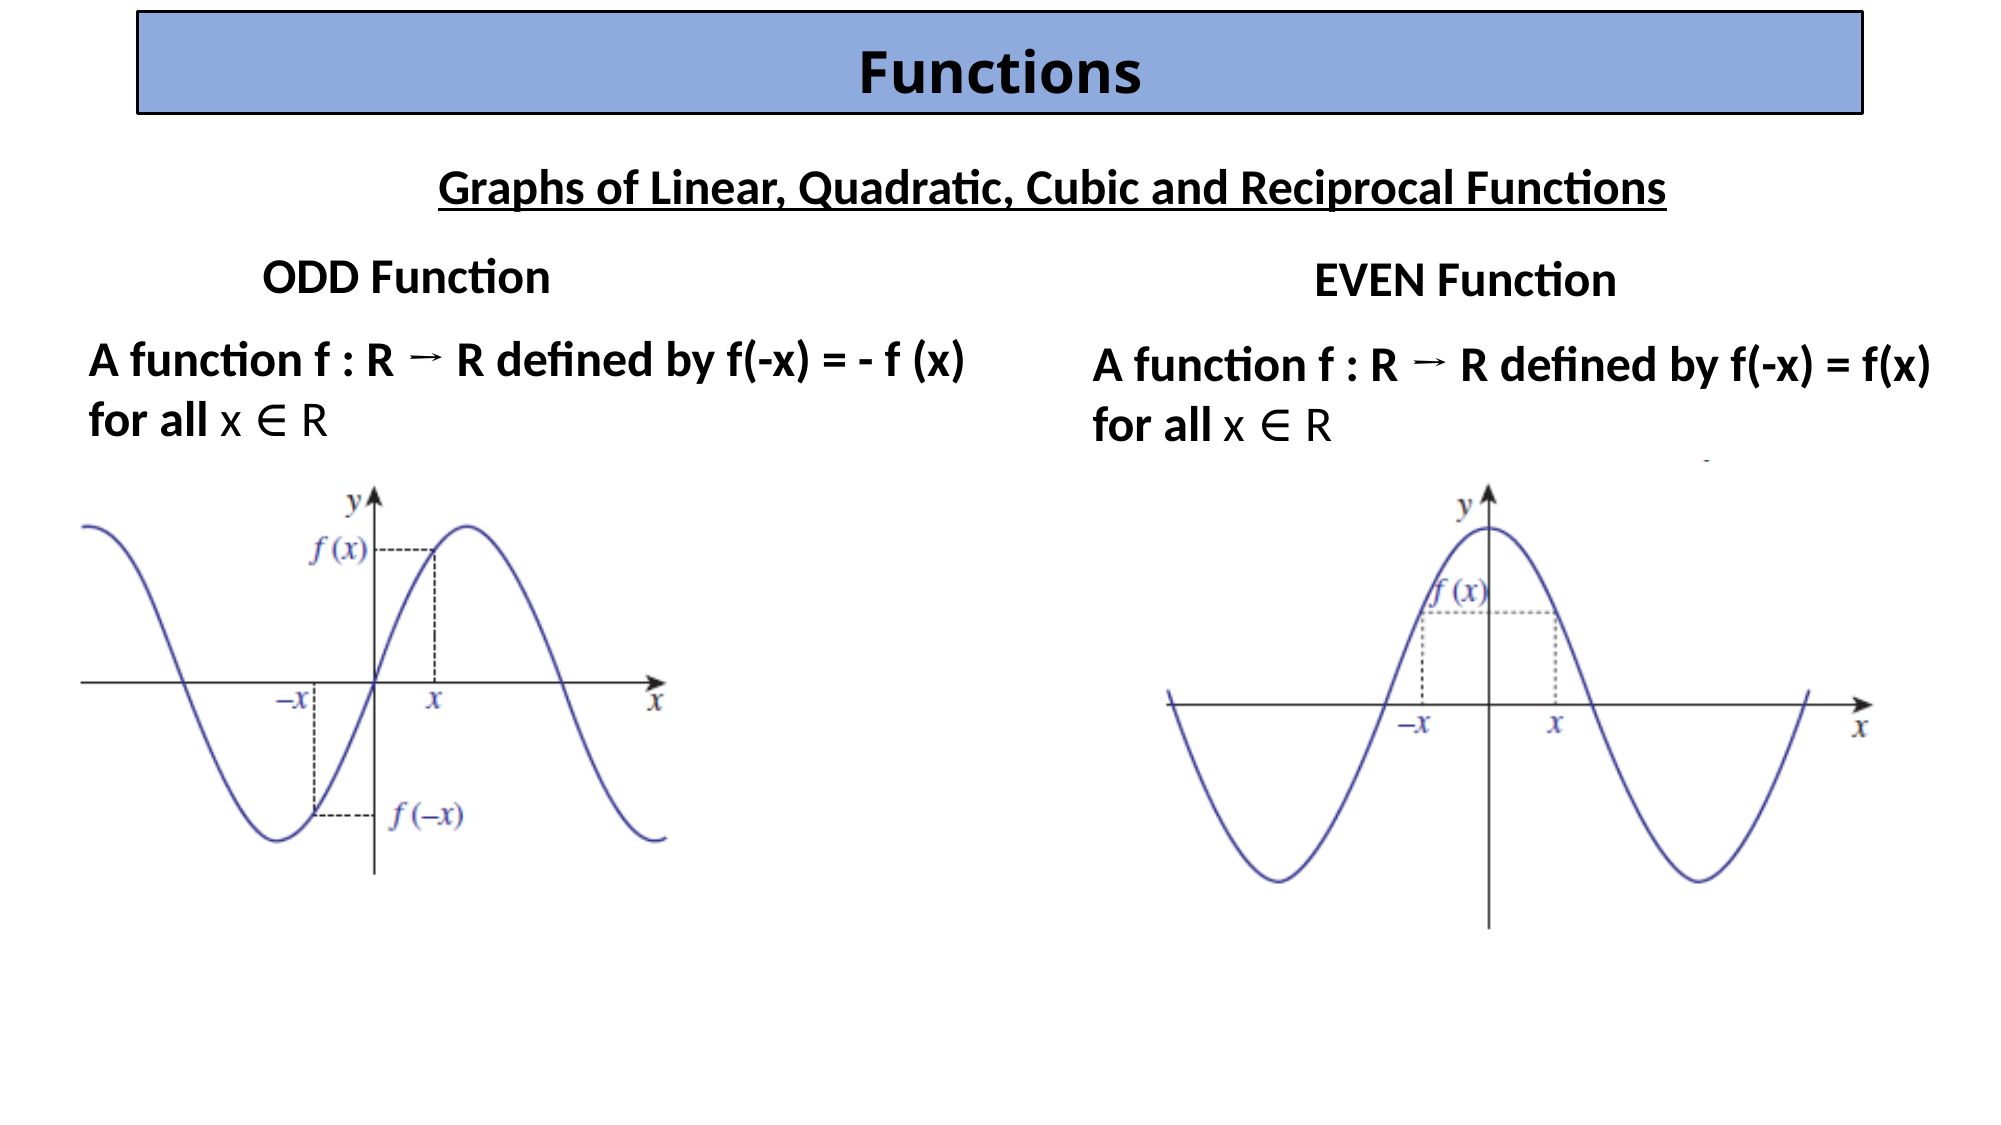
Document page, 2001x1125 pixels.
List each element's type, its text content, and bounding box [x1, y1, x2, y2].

text_box Functions [137, 11, 1863, 114]
picture [1146, 460, 1879, 936]
text_box ODD Function [247, 236, 567, 312]
text_box A function f : R → R defined by f(-x) = f(x) for all x ∈ R [1077, 323, 2000, 459]
text_box Graphs of Linear, Quadratic, Cubic and Reciprocal Functions [423, 147, 1683, 222]
picture [50, 460, 704, 898]
text_box EVEN Function [1299, 238, 1633, 314]
text_box A function f : R → R defined by f(-x) = - f (x) for all x ∈ R [73, 319, 997, 454]
